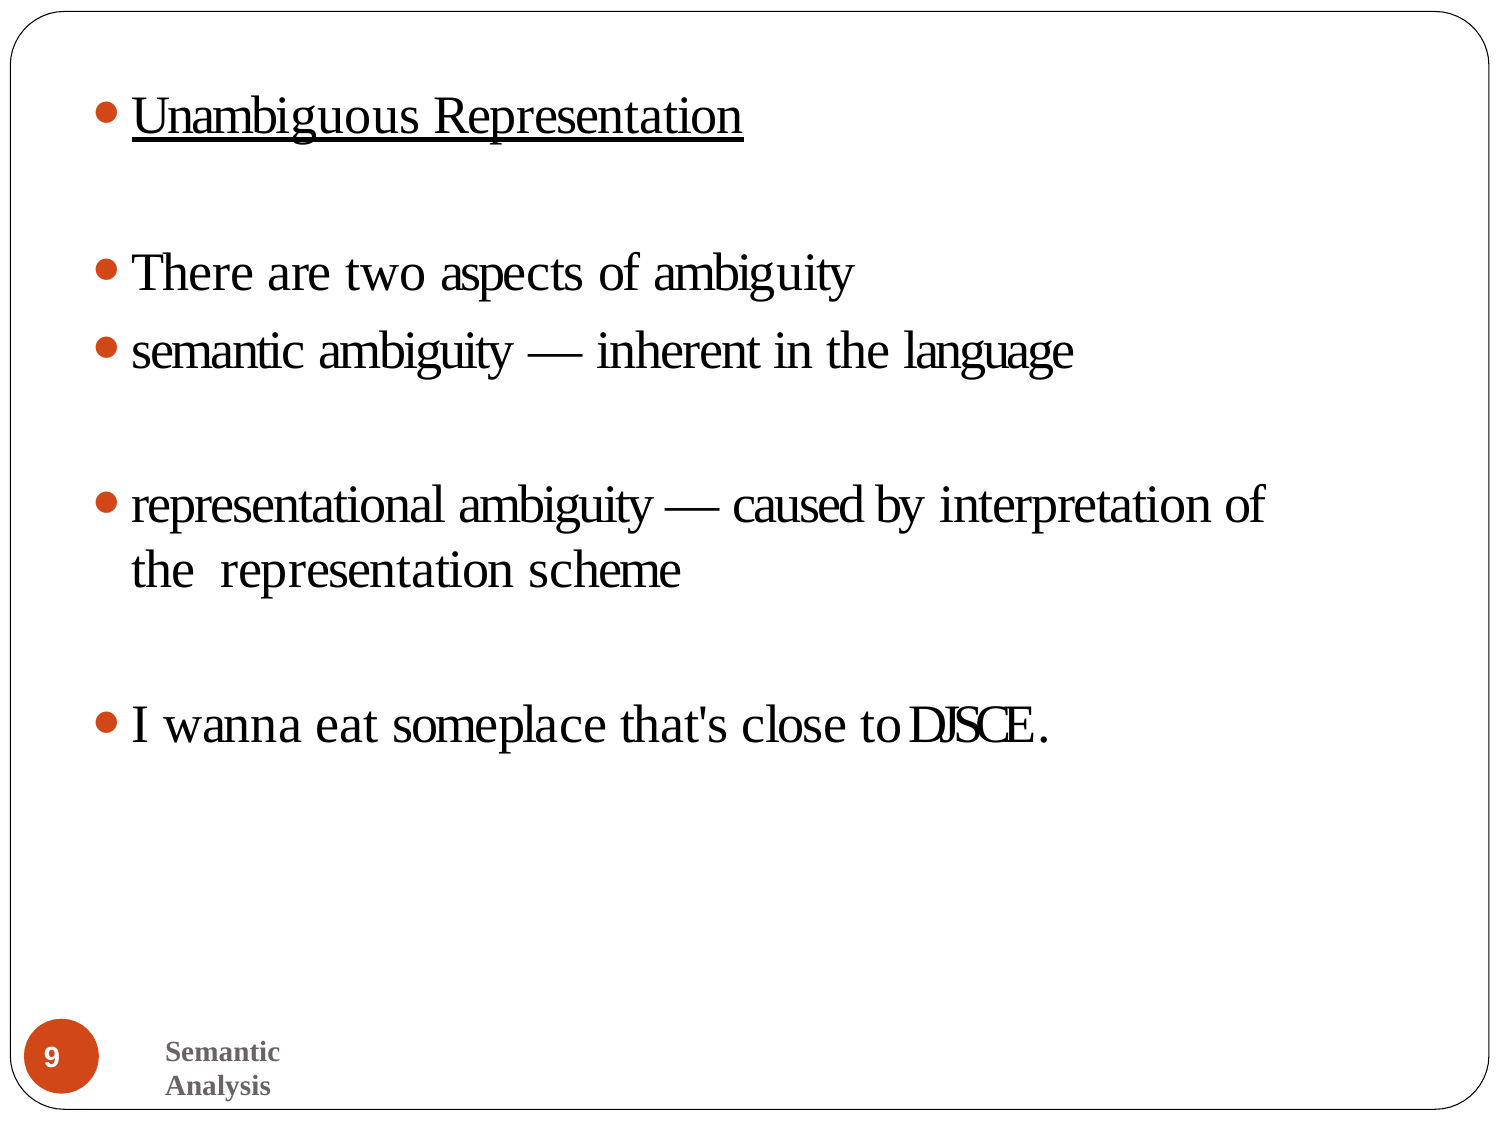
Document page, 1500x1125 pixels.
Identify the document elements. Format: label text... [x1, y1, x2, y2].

text_box [23, 1018, 99, 1094]
footer Semantic Analysis [162, 1032, 394, 1125]
text_box Unambiguous Representation There are two aspects of ambiguity semantic ambiguity — inherent in the language representational ambiguity — caused by interpretation of the representation scheme I wanna eat someplace that's close to DJSCE. [85, 64, 1331, 754]
text_box 9 [37, 1038, 86, 1074]
